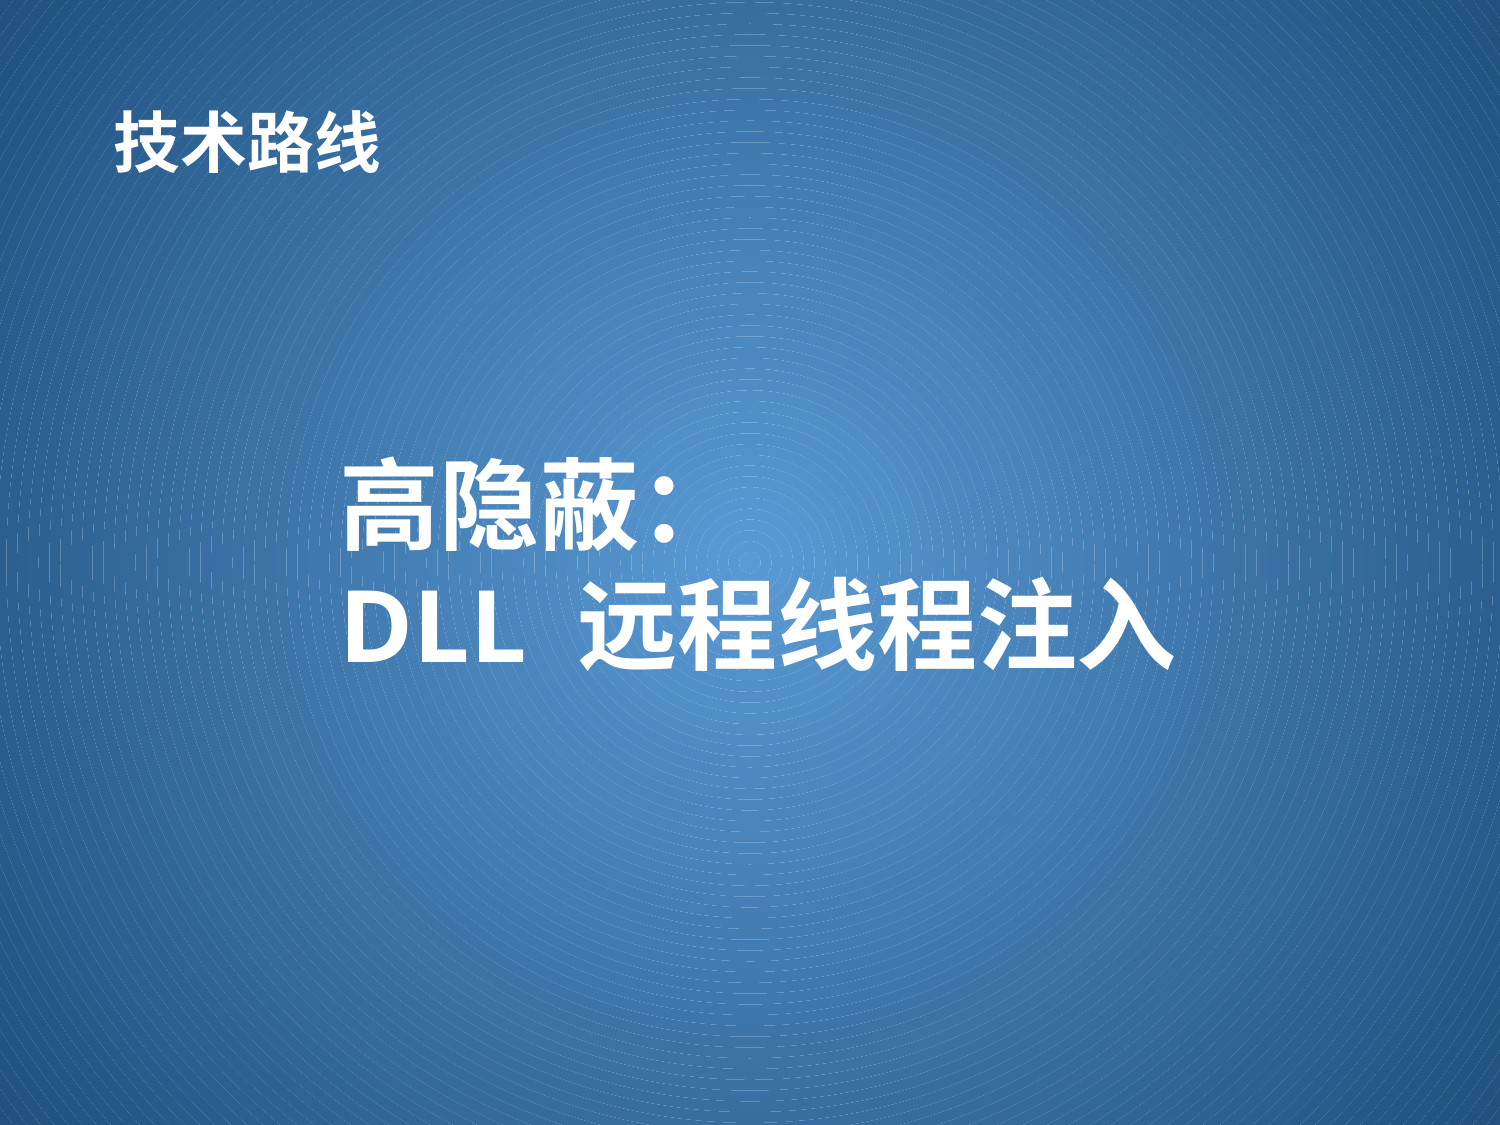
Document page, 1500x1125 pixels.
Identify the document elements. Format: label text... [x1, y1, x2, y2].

text_box 高隐蔽： DLL 远程线程注入 [325, 434, 1204, 690]
text_box 技术路线 [99, 93, 552, 189]
